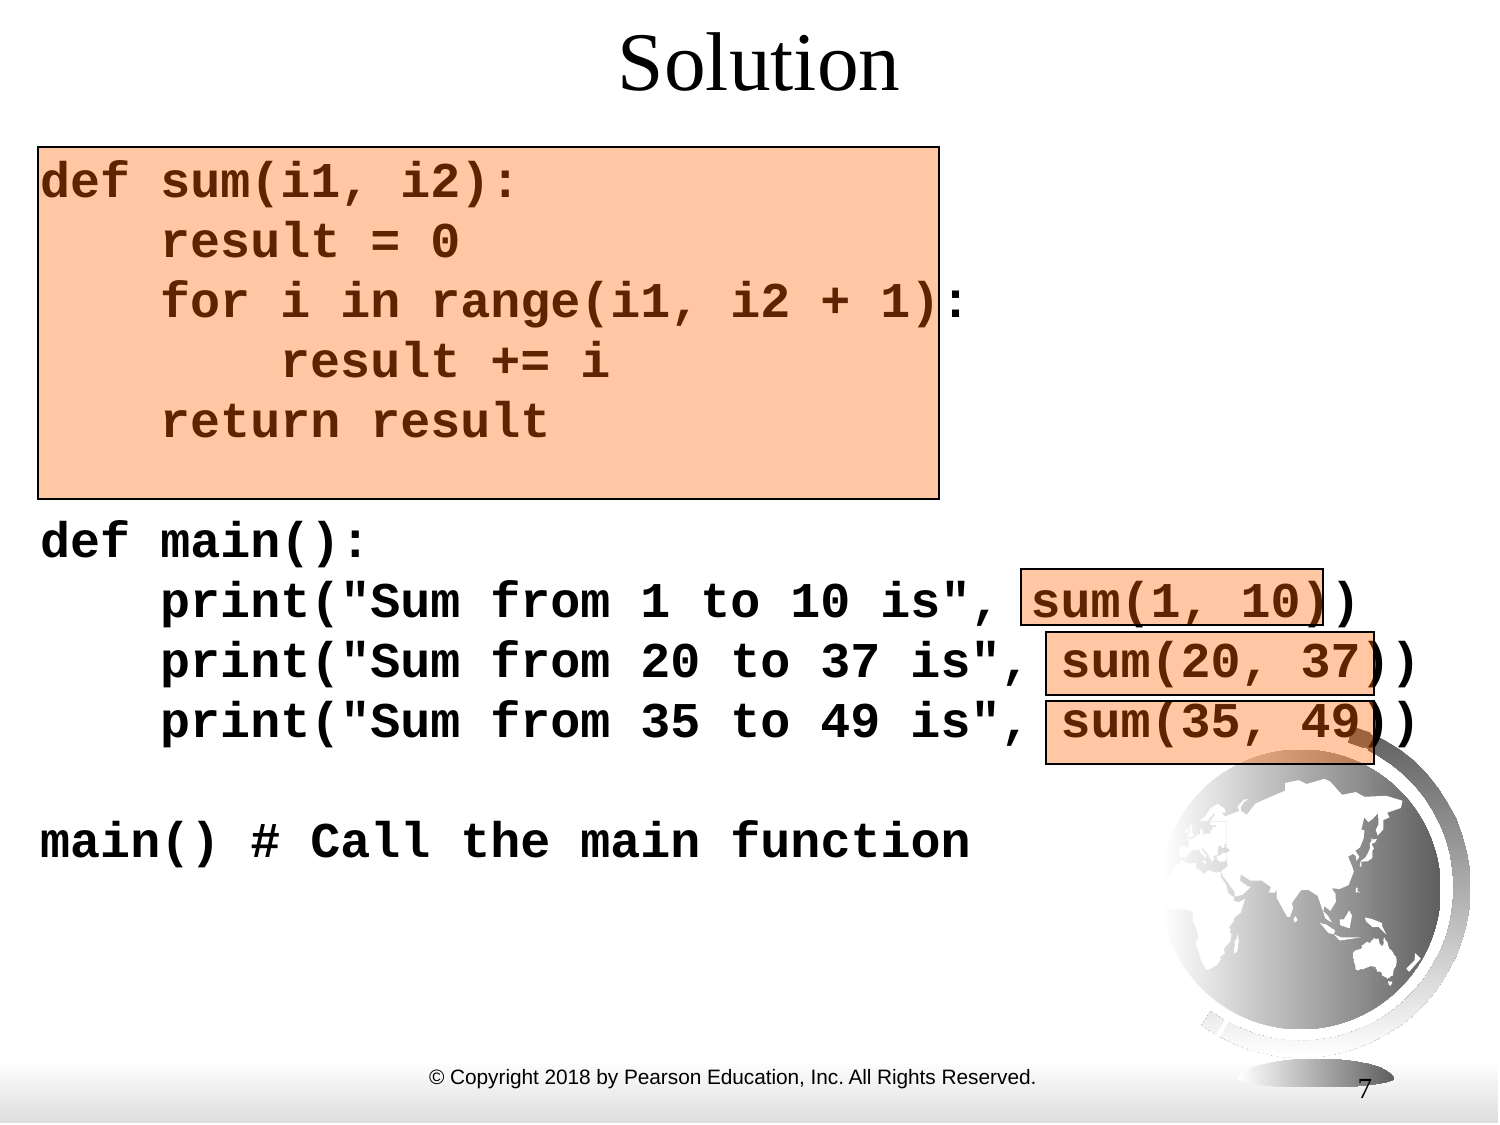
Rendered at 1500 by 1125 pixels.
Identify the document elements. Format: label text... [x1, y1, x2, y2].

text_box [37, 146, 939, 500]
text_box [1046, 701, 1374, 764]
title Solution [113, 0, 1406, 116]
text_box def sum(i1, i2): result = 0 for i in range(i1, i2 + 1): result += i return result def main(): print("Sum from 1 to 10 is", sum(1, 10)) print("Sum from 20 to 37 is", sum(20, 37)) print("Sum from 35 to 49 is", sum(35, 49)) main() # Call the main function [25, 140, 1462, 876]
text_box [1046, 631, 1374, 695]
text_box [1020, 568, 1324, 626]
slide_number 7 [1074, 1049, 1388, 1125]
